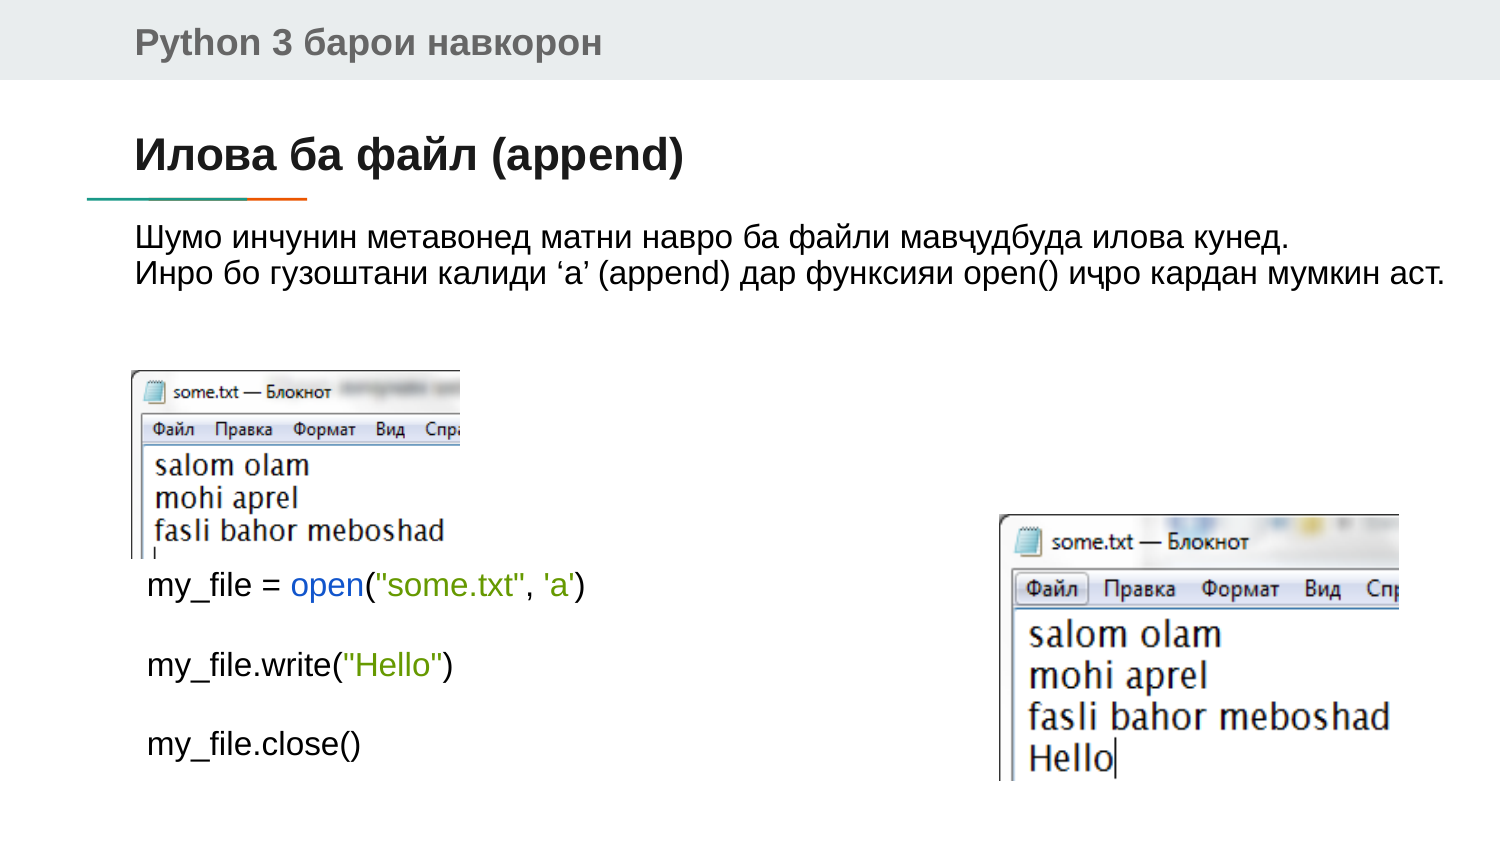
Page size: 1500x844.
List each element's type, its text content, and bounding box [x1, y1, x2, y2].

title [229, 82, 1431, 204]
text_box my_file = open("some.txt", 'a') my_file.write("Hello") my_file.close() [131, 547, 624, 778]
text_box Шумо инчунин метавонед матни навро ба файли мавҷудбуда илова кунед. Инро бо гузоштани калиди ‘a’ (append) дар функсияи open() иҷро кардан мумкин аст. [119, 204, 1474, 307]
picture [999, 514, 1399, 781]
picture [131, 370, 460, 559]
text_box Илова ба файл (append) [119, 109, 960, 195]
